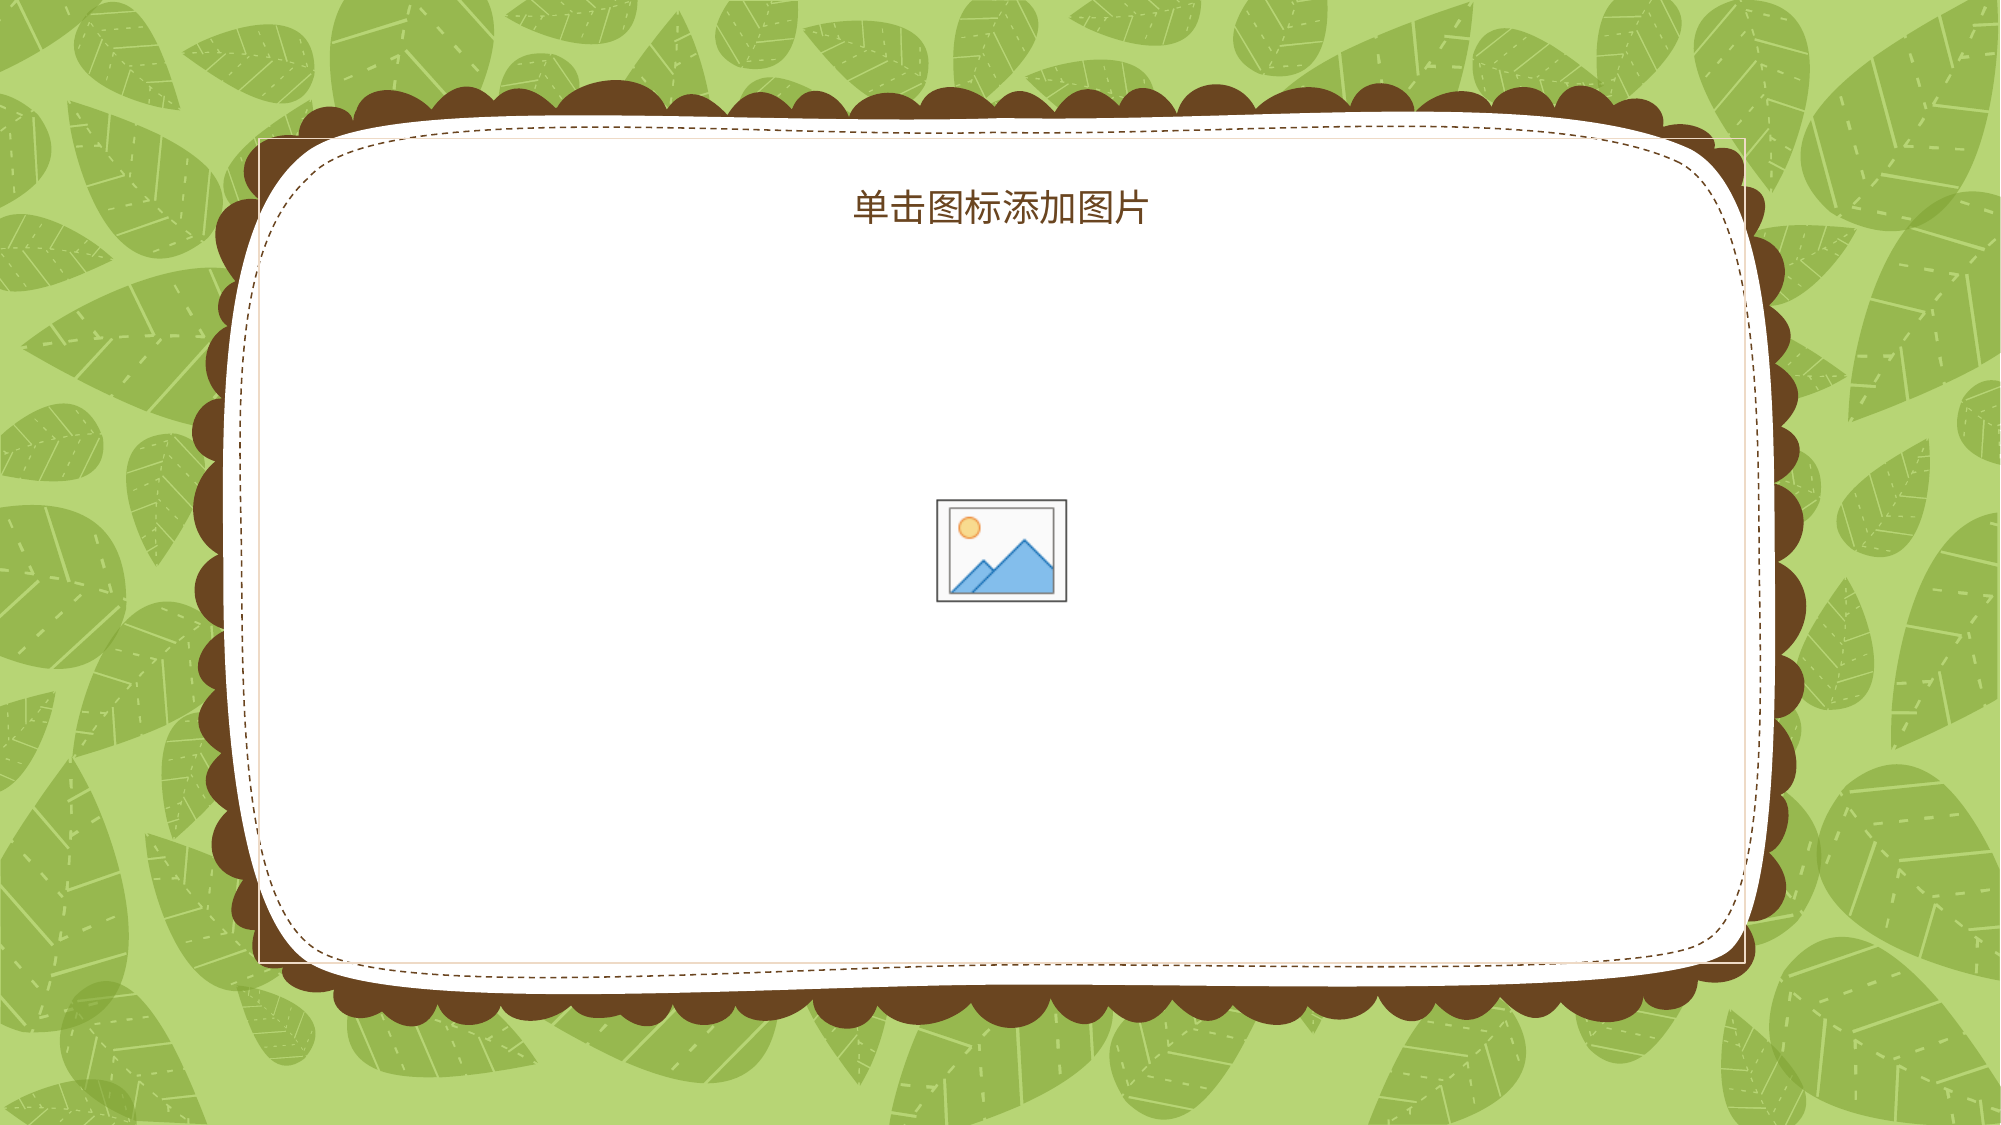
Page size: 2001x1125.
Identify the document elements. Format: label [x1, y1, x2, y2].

picture [259, 139, 1745, 963]
